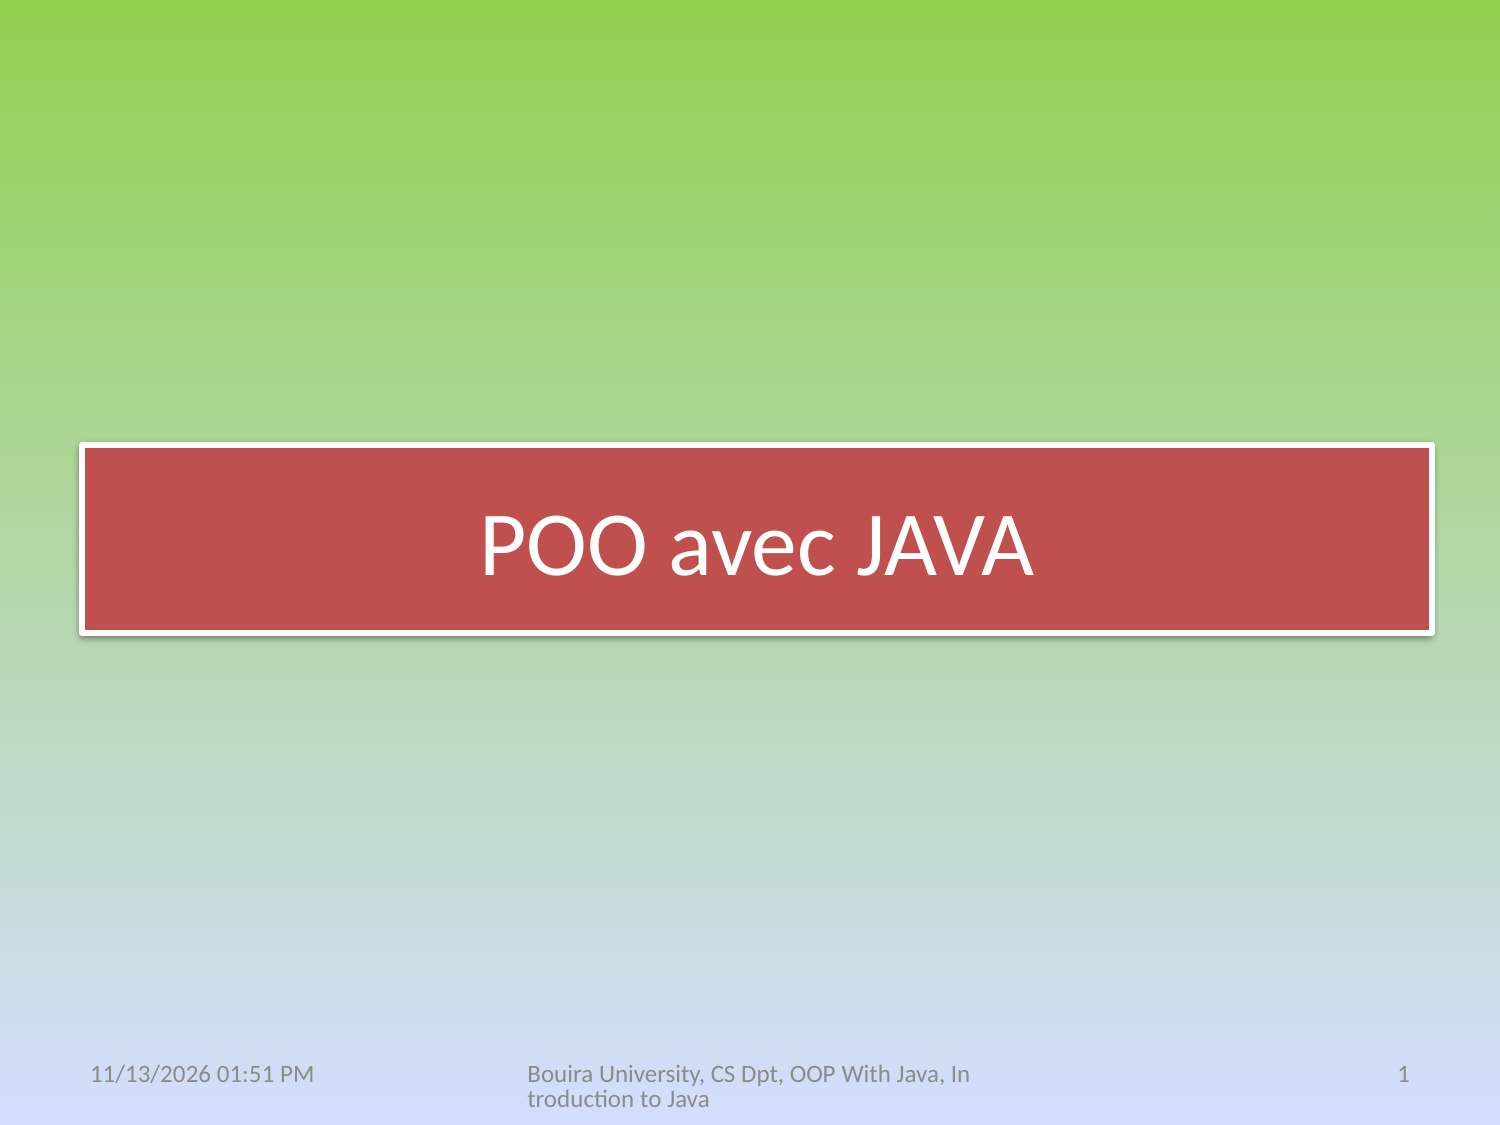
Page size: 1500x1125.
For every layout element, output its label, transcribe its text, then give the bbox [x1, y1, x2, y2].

title POO avec JAVA [79, 442, 1435, 636]
footer Bouira University, CS Dpt, OOP With Java, Introduction to Java [512, 1042, 988, 1103]
slide_number 1 [1074, 1042, 1425, 1103]
slide_number 18 نيسان، 21 [75, 1042, 425, 1103]
